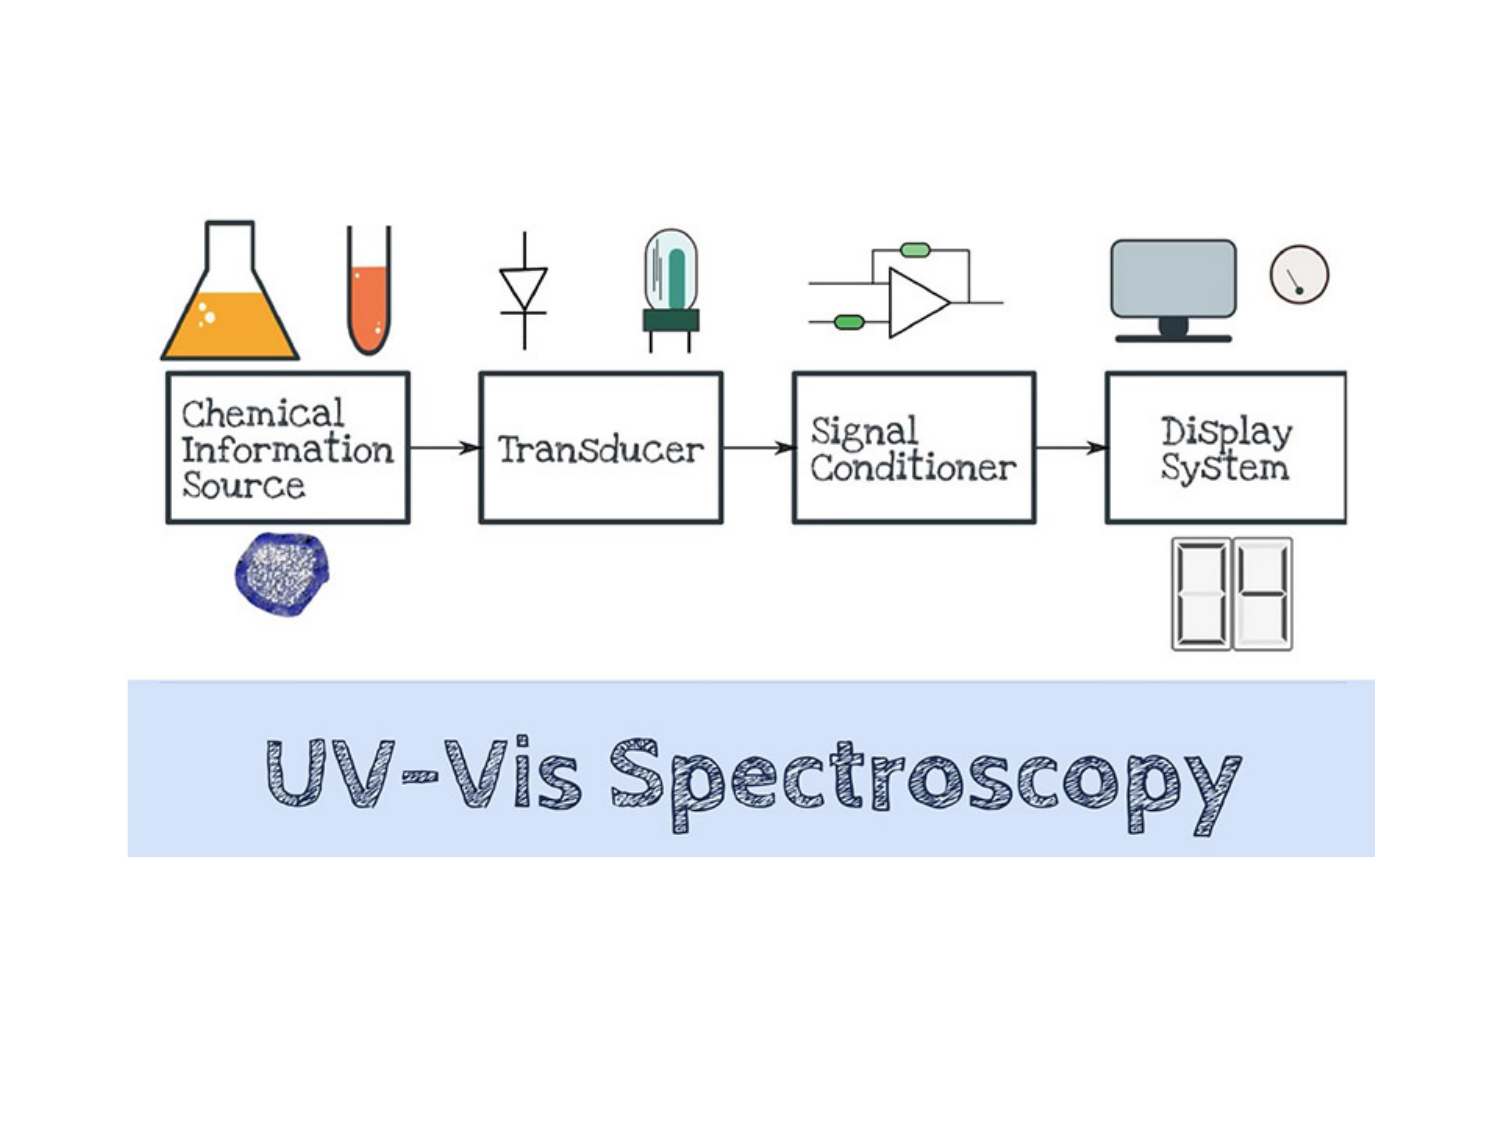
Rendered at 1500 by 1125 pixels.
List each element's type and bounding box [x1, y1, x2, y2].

list [124, 199, 1376, 857]
